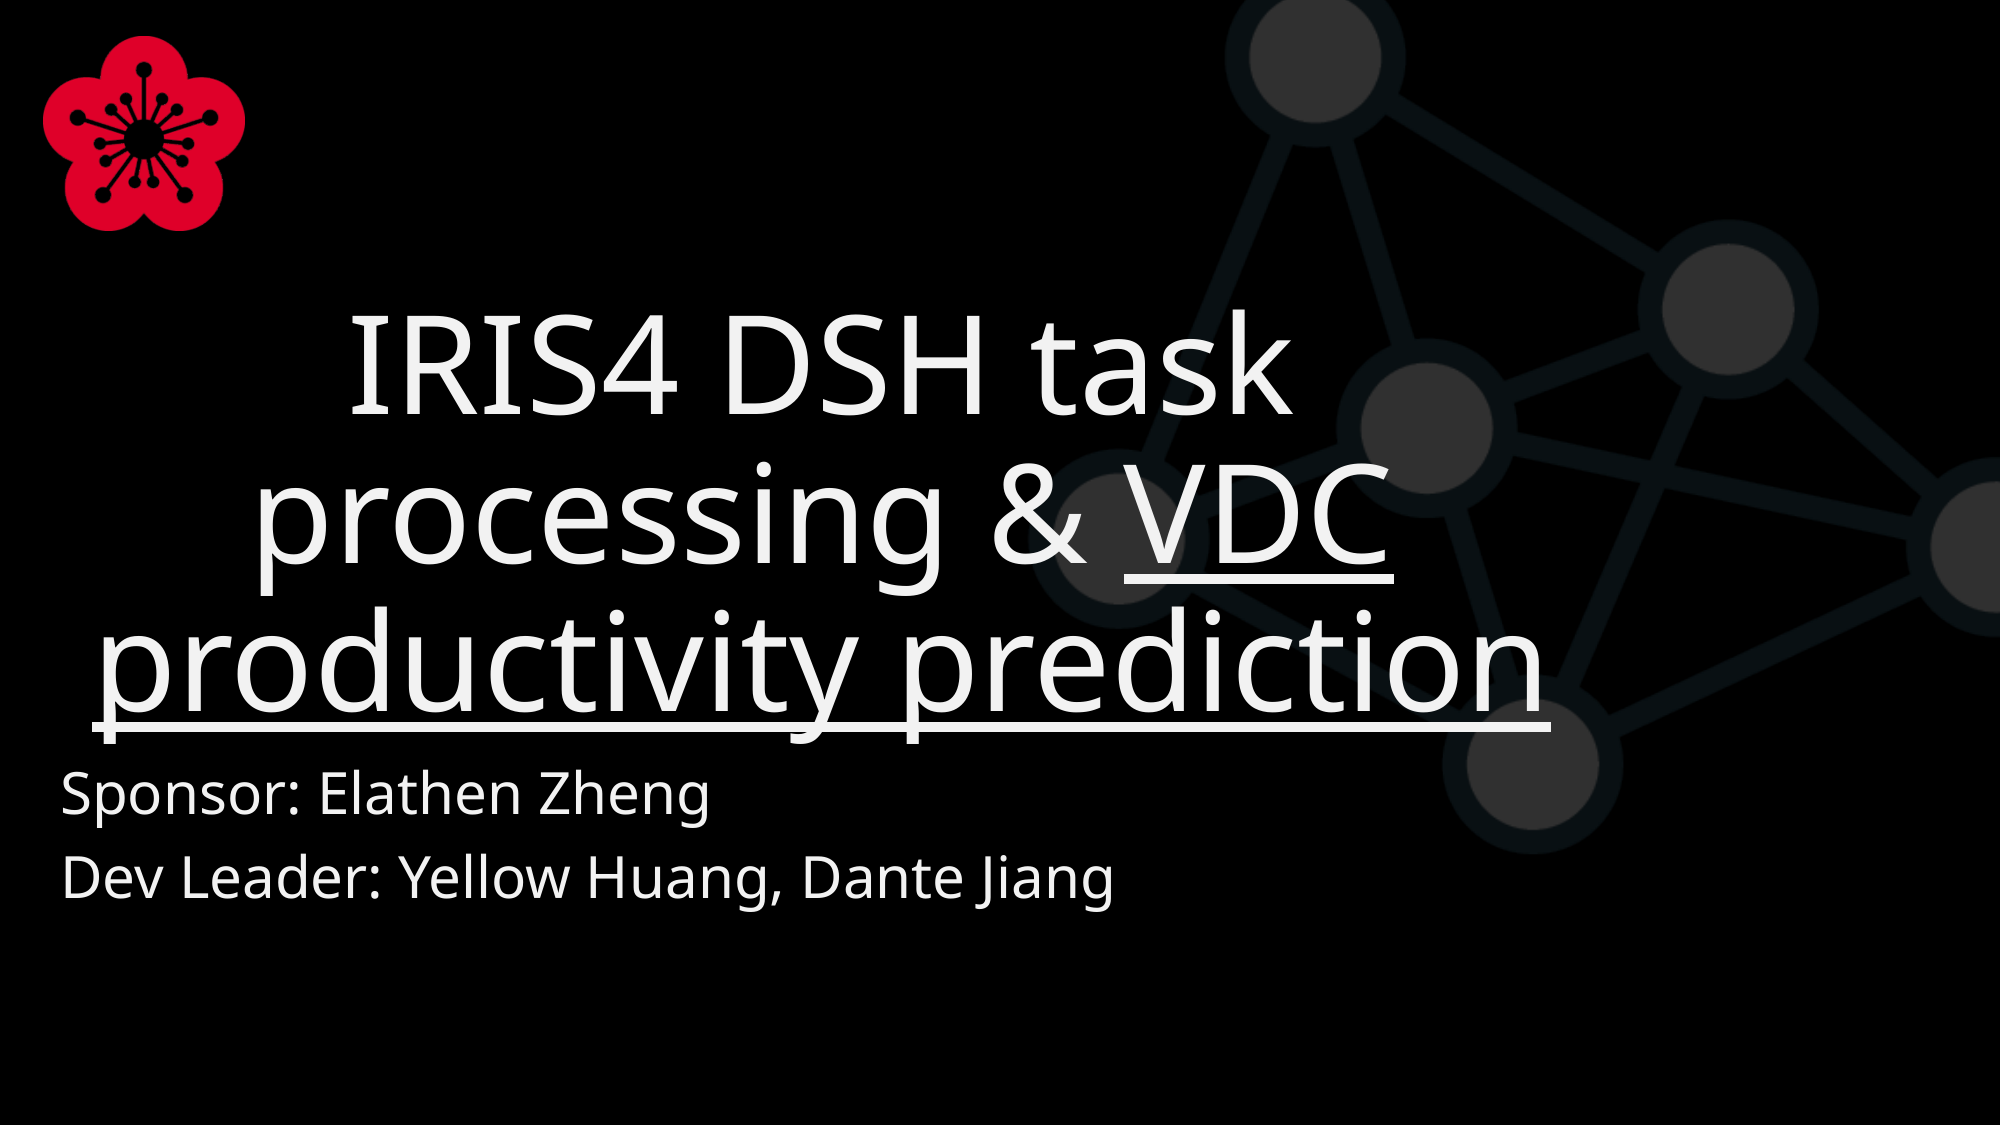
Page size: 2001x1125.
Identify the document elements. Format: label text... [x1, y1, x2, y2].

title IRIS4 DSH task processing & VDC productivity prediction [0, 357, 841, 749]
picture [43, 36, 245, 231]
subtitle Sponsor: Elathen Zheng Dev Leader: Yellow Huang, Dante Jiang [45, 756, 1546, 1029]
picture [841, 0, 2000, 899]
